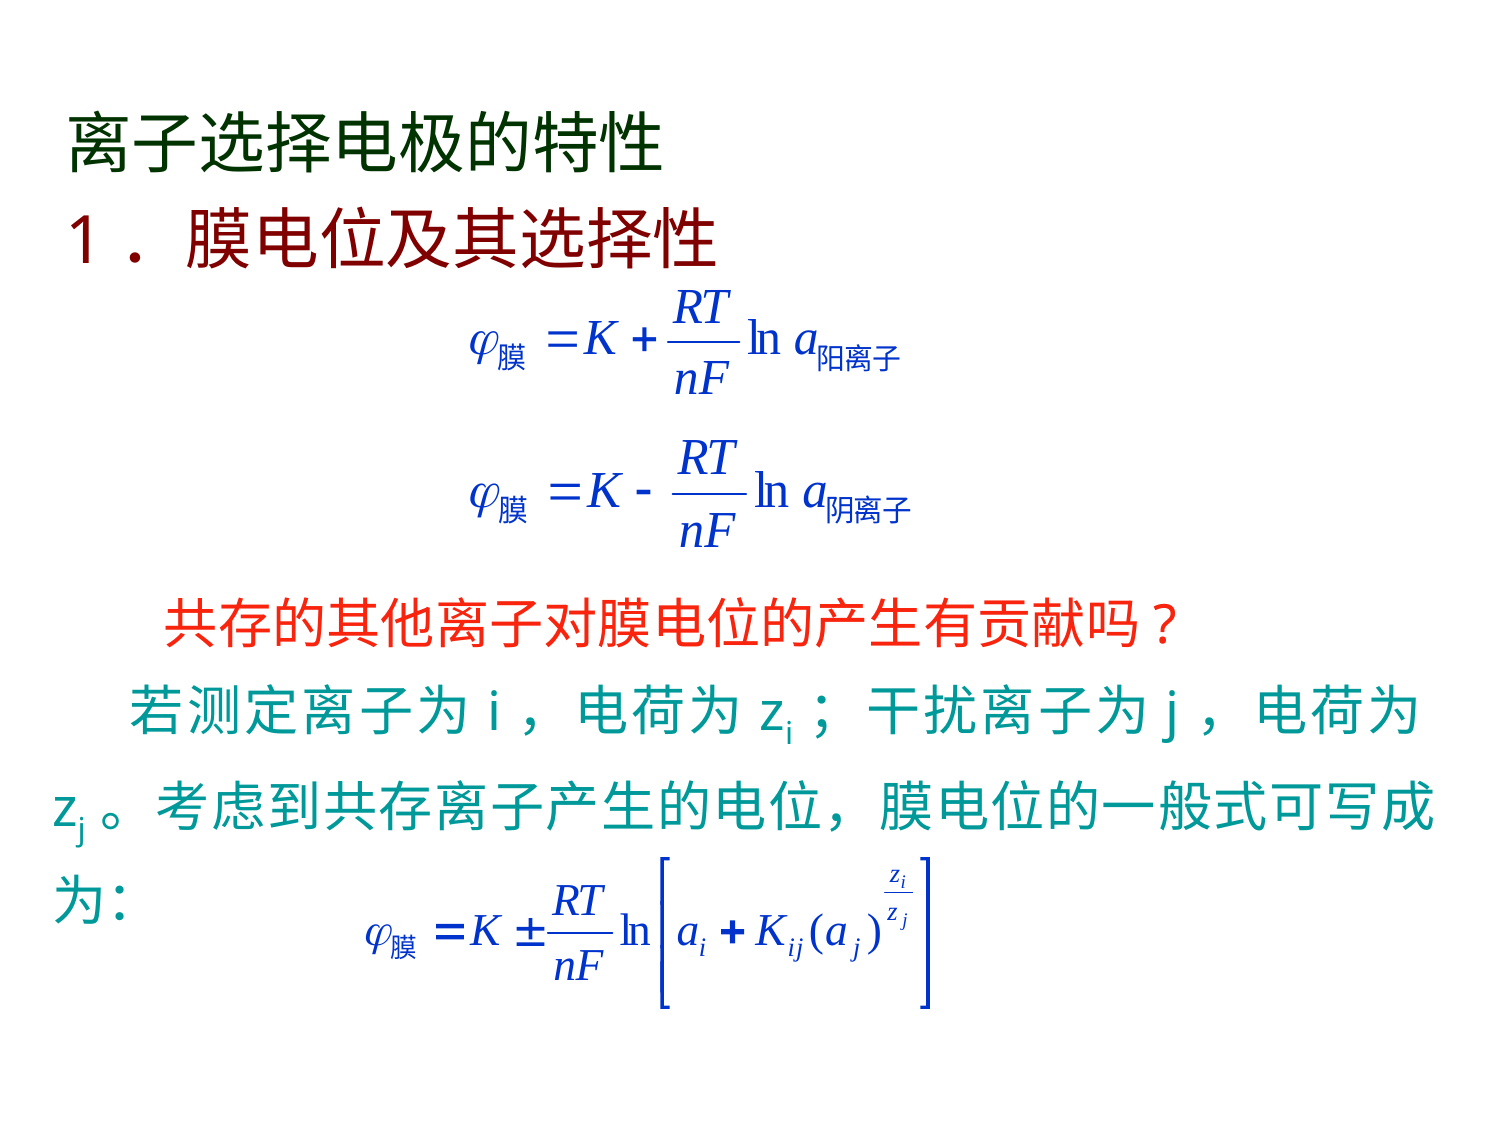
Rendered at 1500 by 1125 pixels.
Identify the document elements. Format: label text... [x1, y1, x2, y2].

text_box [462, 274, 909, 403]
title 离子选择电极的特性 1．膜电位及其选择性 [50, 87, 1325, 275]
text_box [462, 424, 921, 556]
text_box 共存的其他离子对膜电位的产生有贡献吗? 若测定离子为i，电荷为zi；干扰离子为j，电荷为zj。考虑到共存离子产生的电位，膜电位的一般式可写成为： [37, 562, 1450, 939]
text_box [358, 849, 944, 1016]
